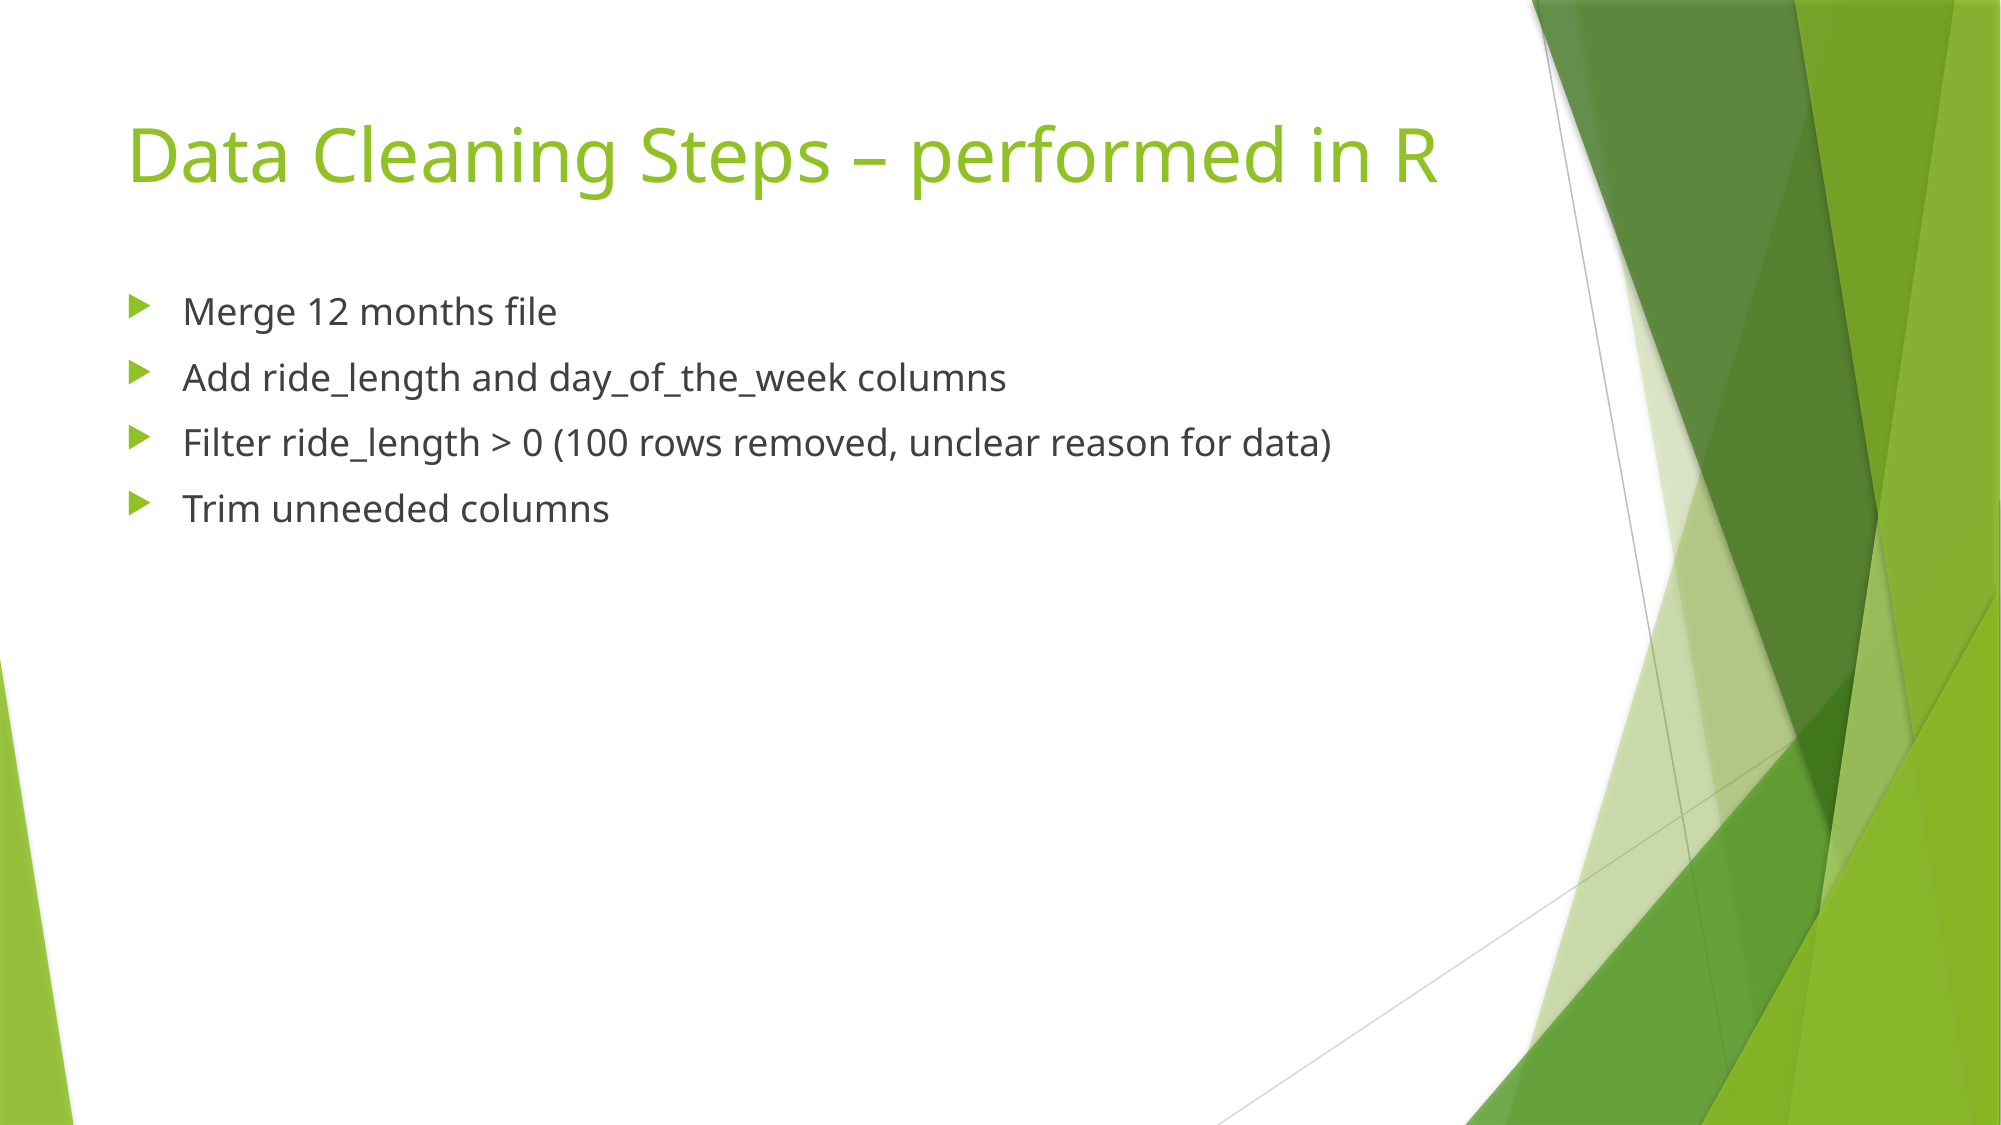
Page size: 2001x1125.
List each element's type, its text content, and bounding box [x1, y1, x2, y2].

list Merge 12 months file Add ride_length and day_of_the_week columns Filter ride_length > 0 (100 rows removed, unclear reason for data) Trim unneeded columns [111, 280, 1522, 917]
title Data Cleaning Steps – performed in R [111, 99, 1522, 280]
